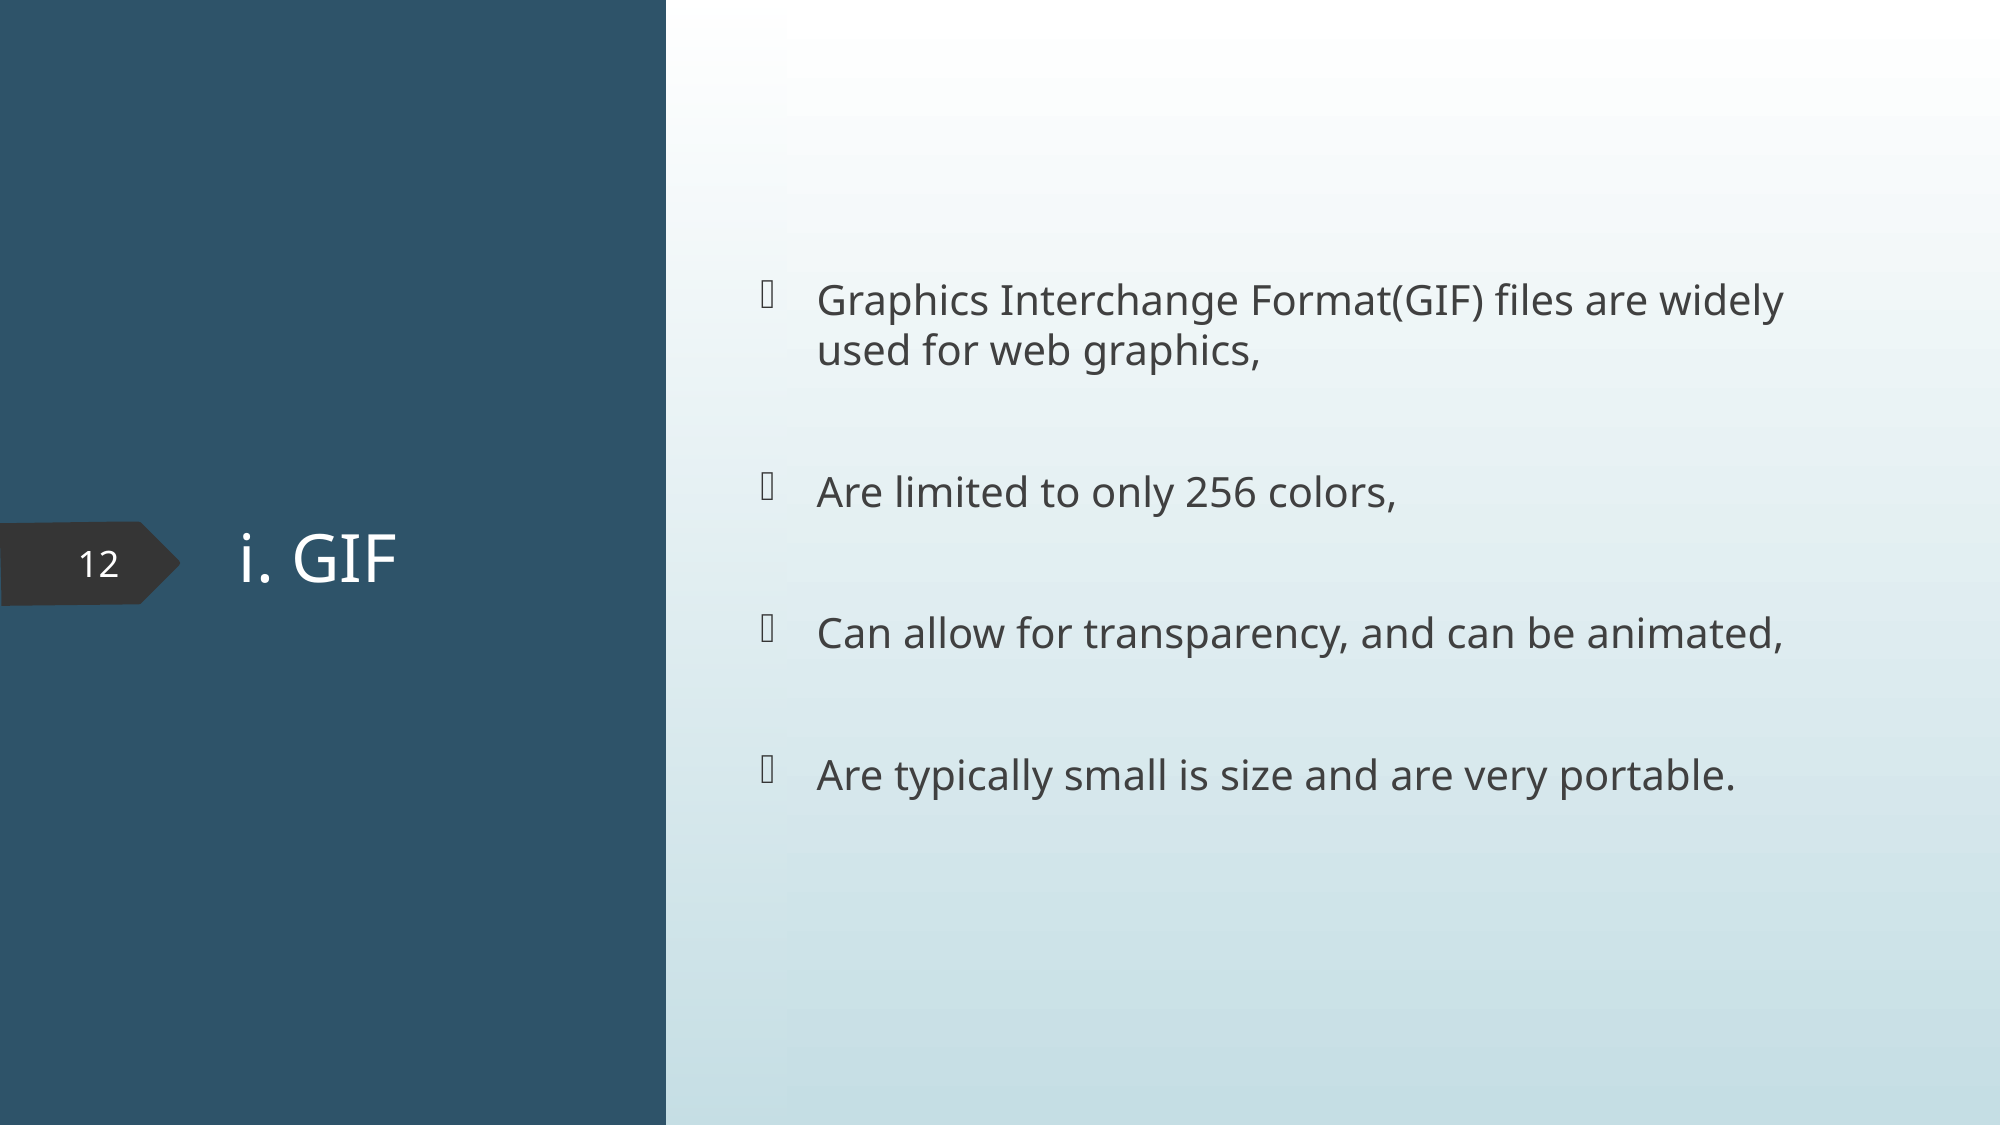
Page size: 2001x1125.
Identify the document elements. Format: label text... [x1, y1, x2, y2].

text_box [786, 0, 2000, 1125]
title i. GIF [206, 508, 610, 1006]
text_box [0, 0, 667, 1125]
slide_number 12 [6, 534, 135, 595]
list Graphics Interchange Format(GIF) files are widely used for web graphics, Are limited to only 256 colors, Can allow for transparency, and can be animated, Are typically small is size and are very portable. [745, 132, 1861, 1006]
text_box [0, 521, 181, 606]
